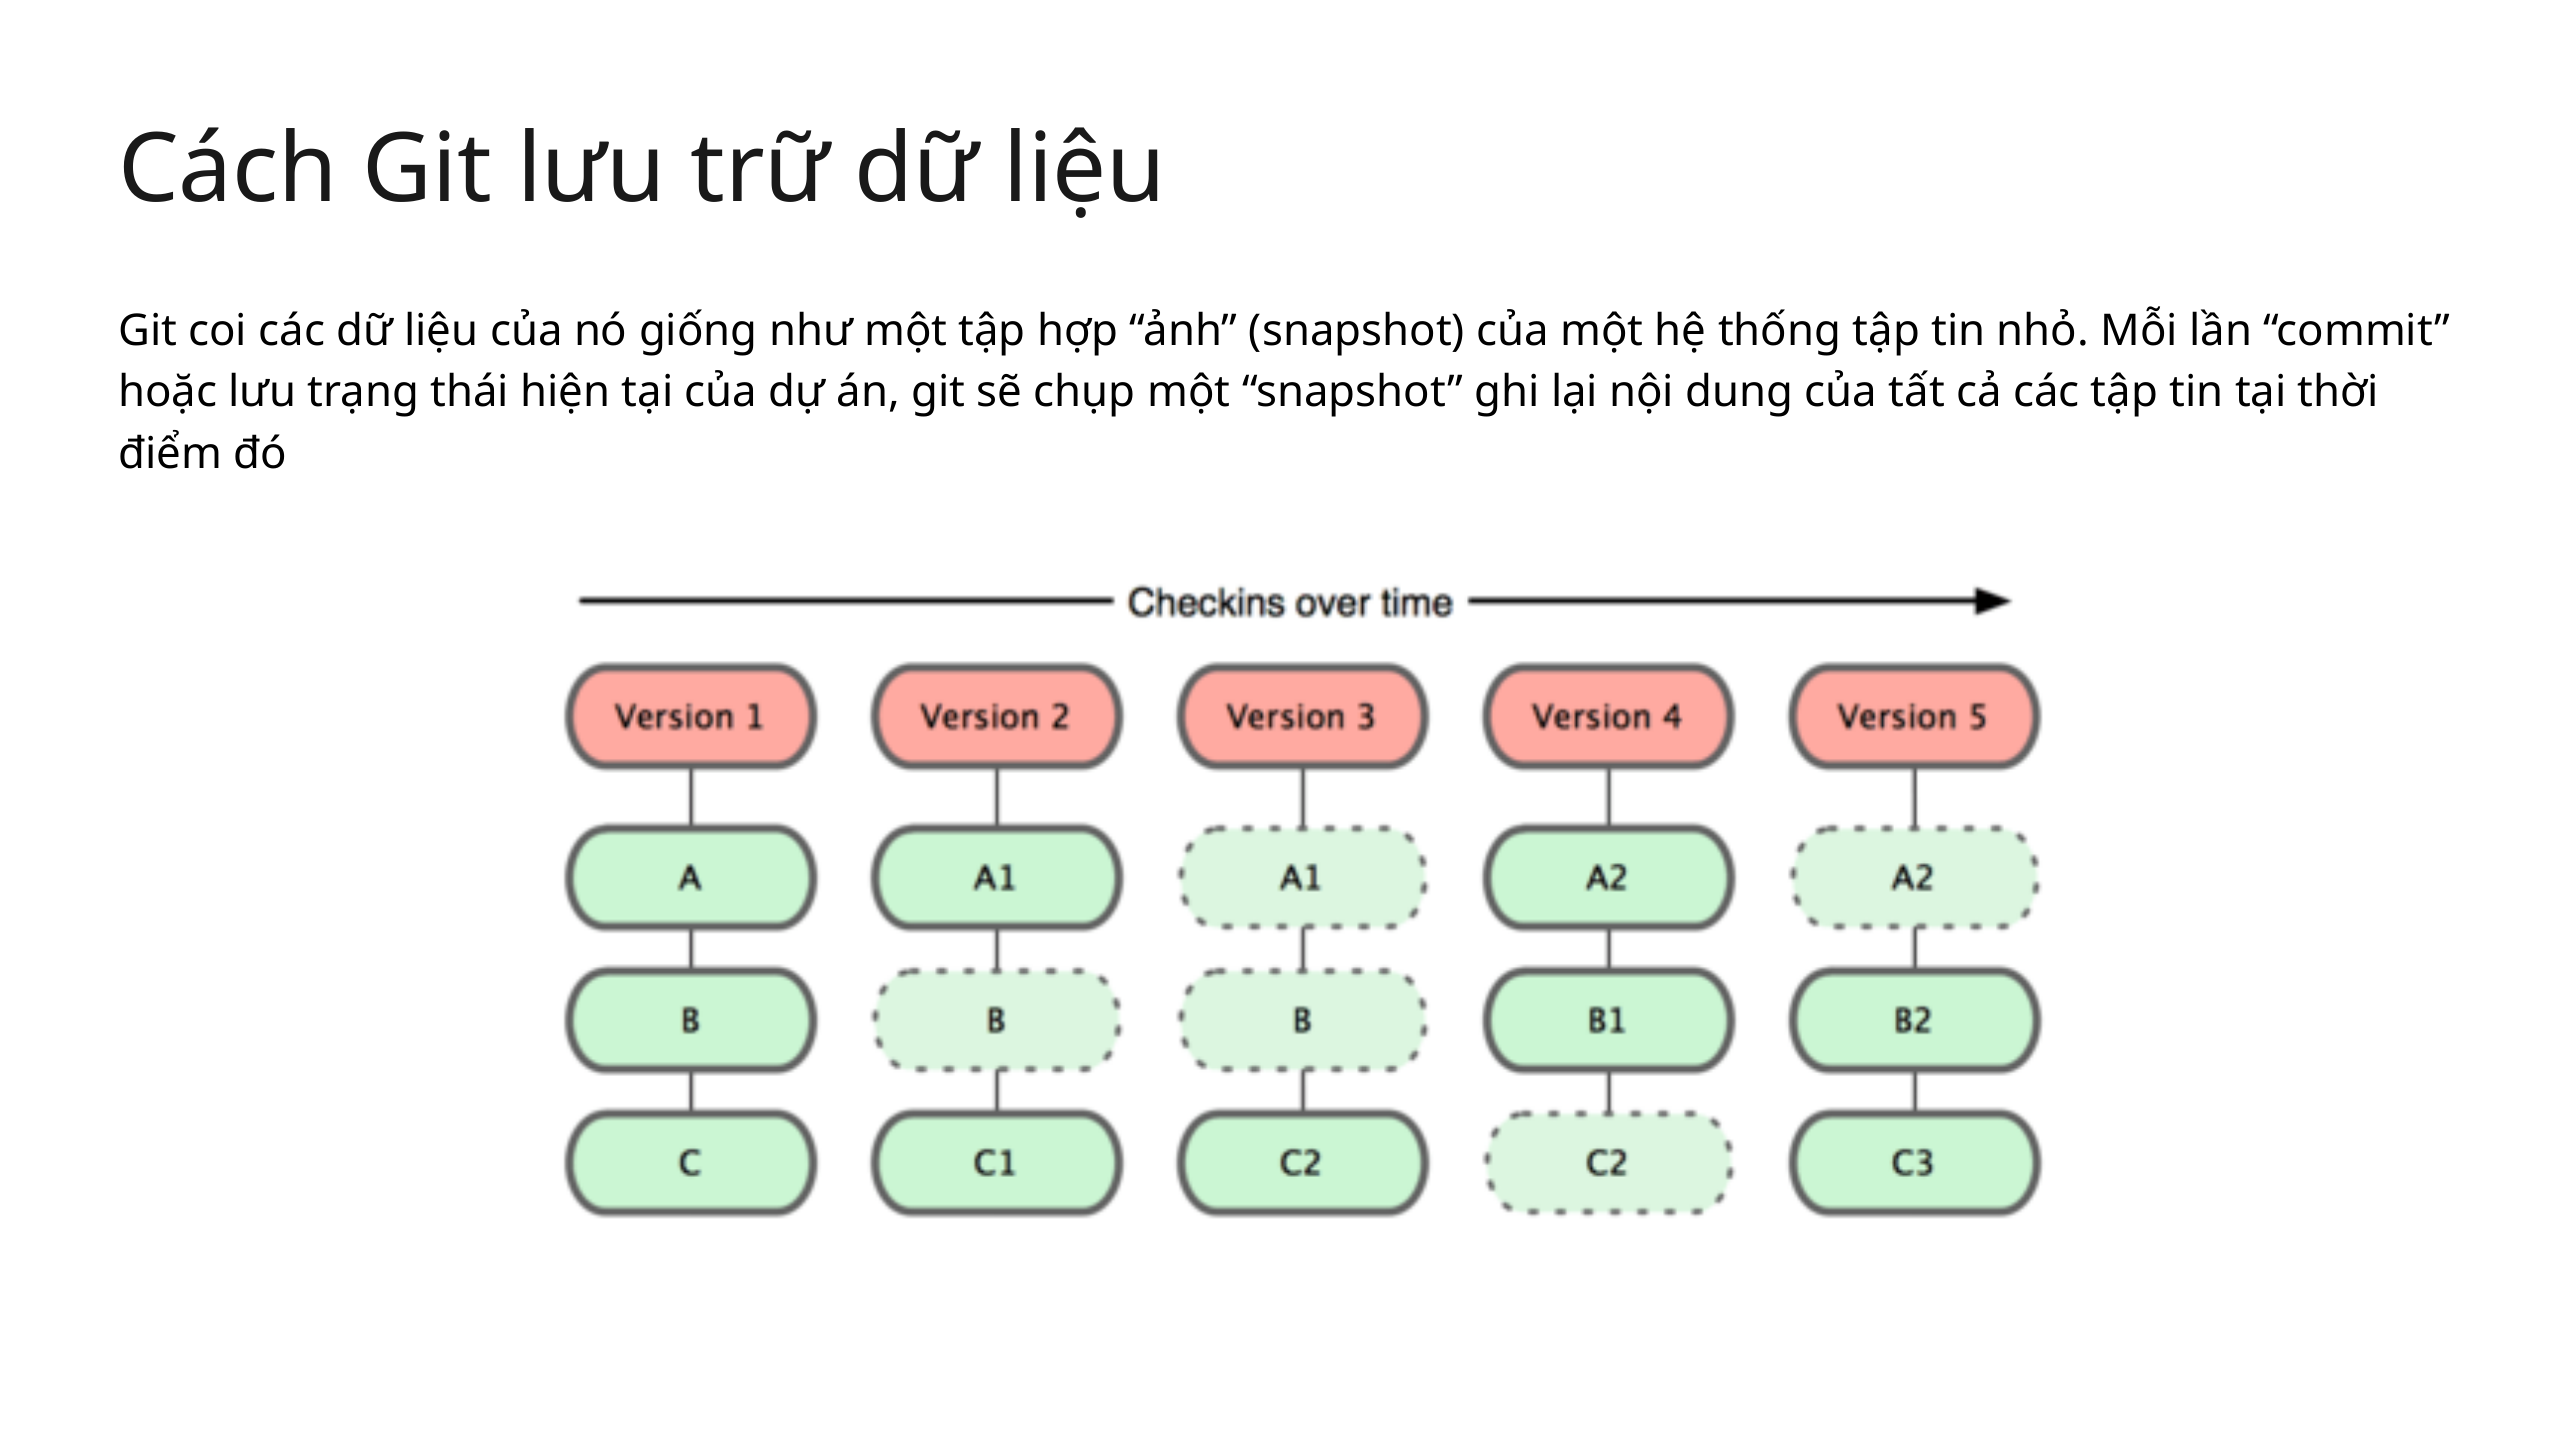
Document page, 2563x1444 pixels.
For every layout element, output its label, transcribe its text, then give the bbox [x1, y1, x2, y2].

picture [530, 549, 2096, 1276]
text_box Cách Git lưu trữ dữ liệu [118, 95, 1604, 221]
text_box Git coi các dữ liệu của nó giống như một tập hợp “ảnh” (snapshot) của một hệ thống tập tin nhỏ. Mỗi lần “commit” hoặc lưu trạng thái hiện tại của dự án, git sẽ chụp một “snapshot” ghi lại nội dung của tất cả các tập tin tại thời điểm đó [118, 293, 2460, 477]
